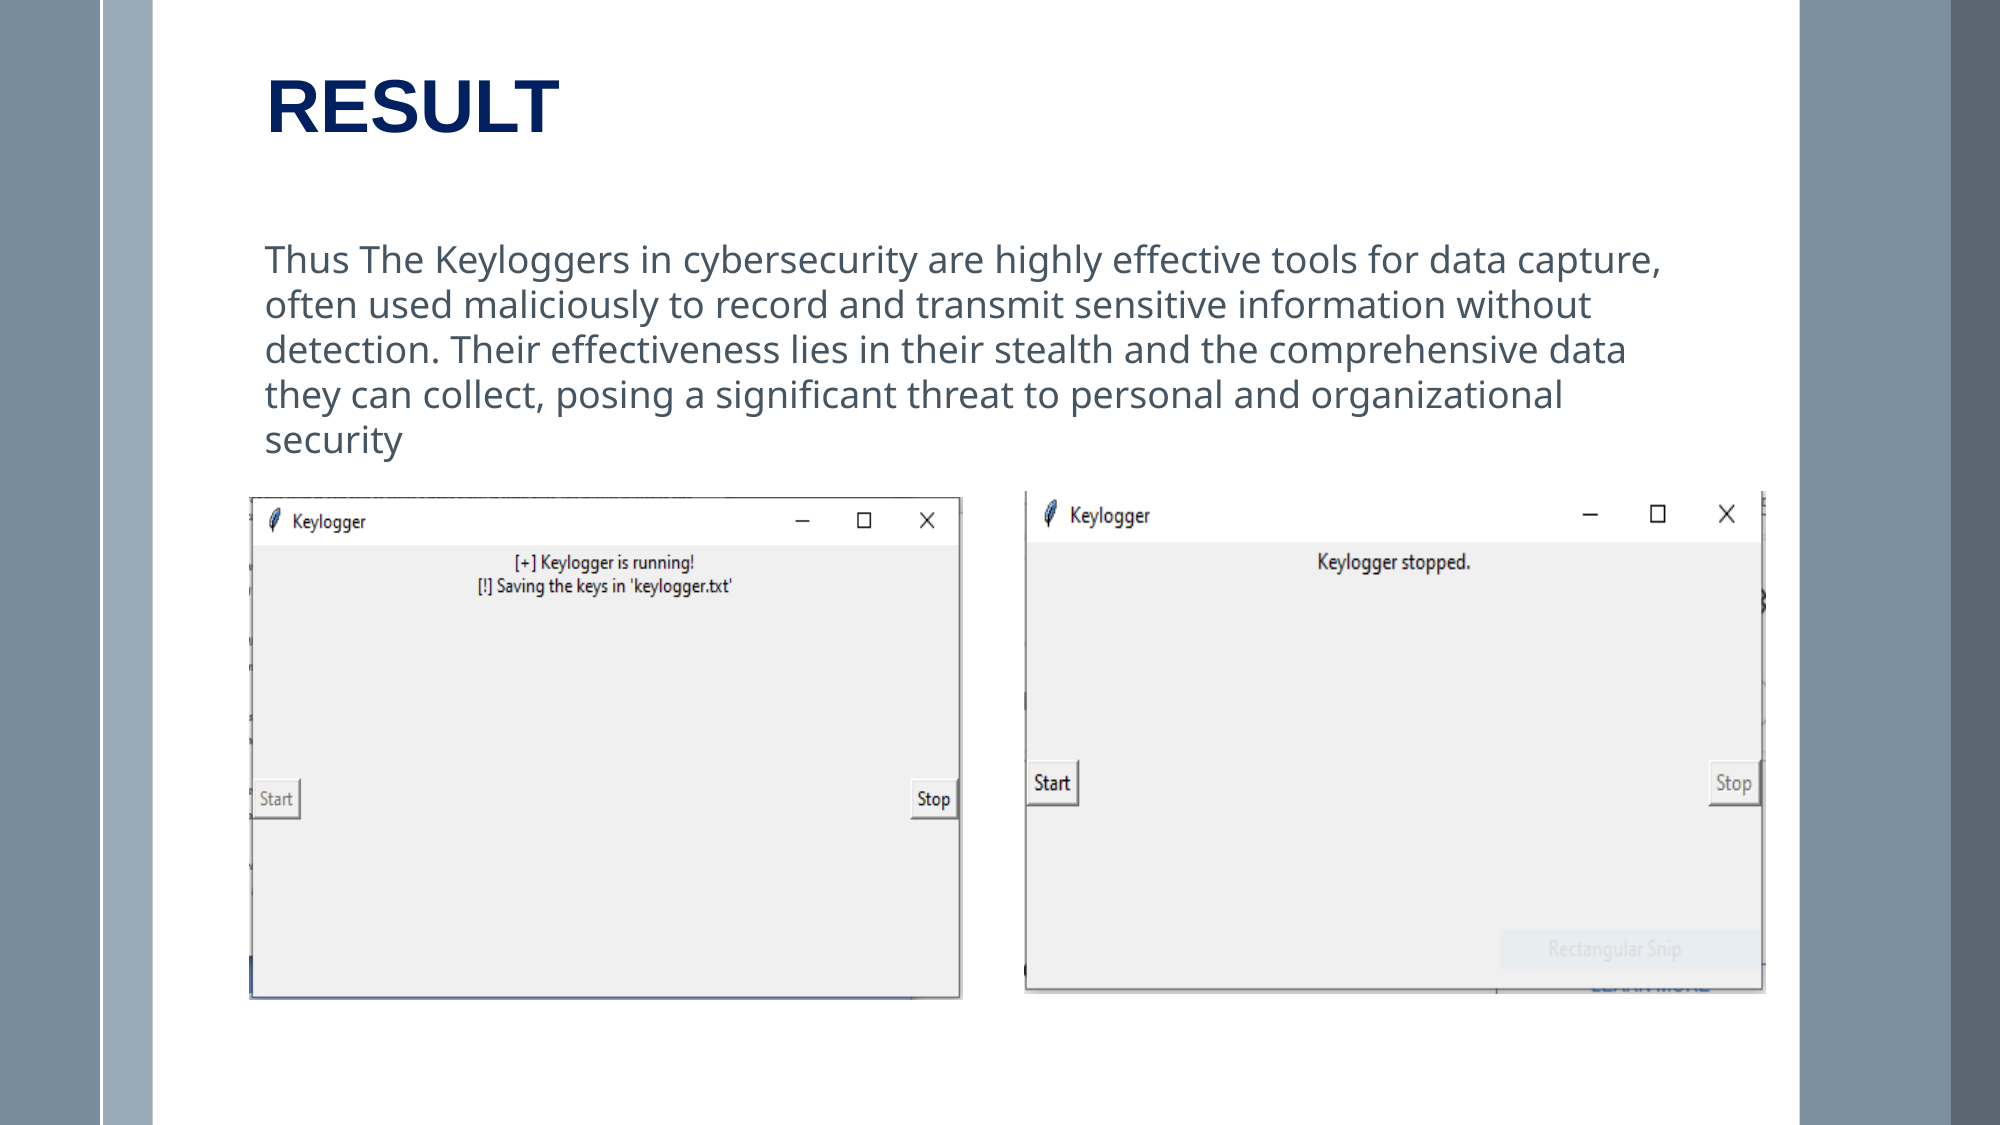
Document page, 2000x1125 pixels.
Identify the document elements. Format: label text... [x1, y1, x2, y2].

picture [1024, 491, 1766, 994]
text_box Result [251, 49, 576, 155]
picture [249, 497, 963, 1000]
text_box Thus The Keyloggers in cybersecurity are highly effective tools for data capture, often used maliciously to record and transmit sensitive information without detection. Their effectiveness lies in their stealth and the comprehensive data they can collect, posing a significant threat to personal and organizational security [249, 228, 1713, 469]
